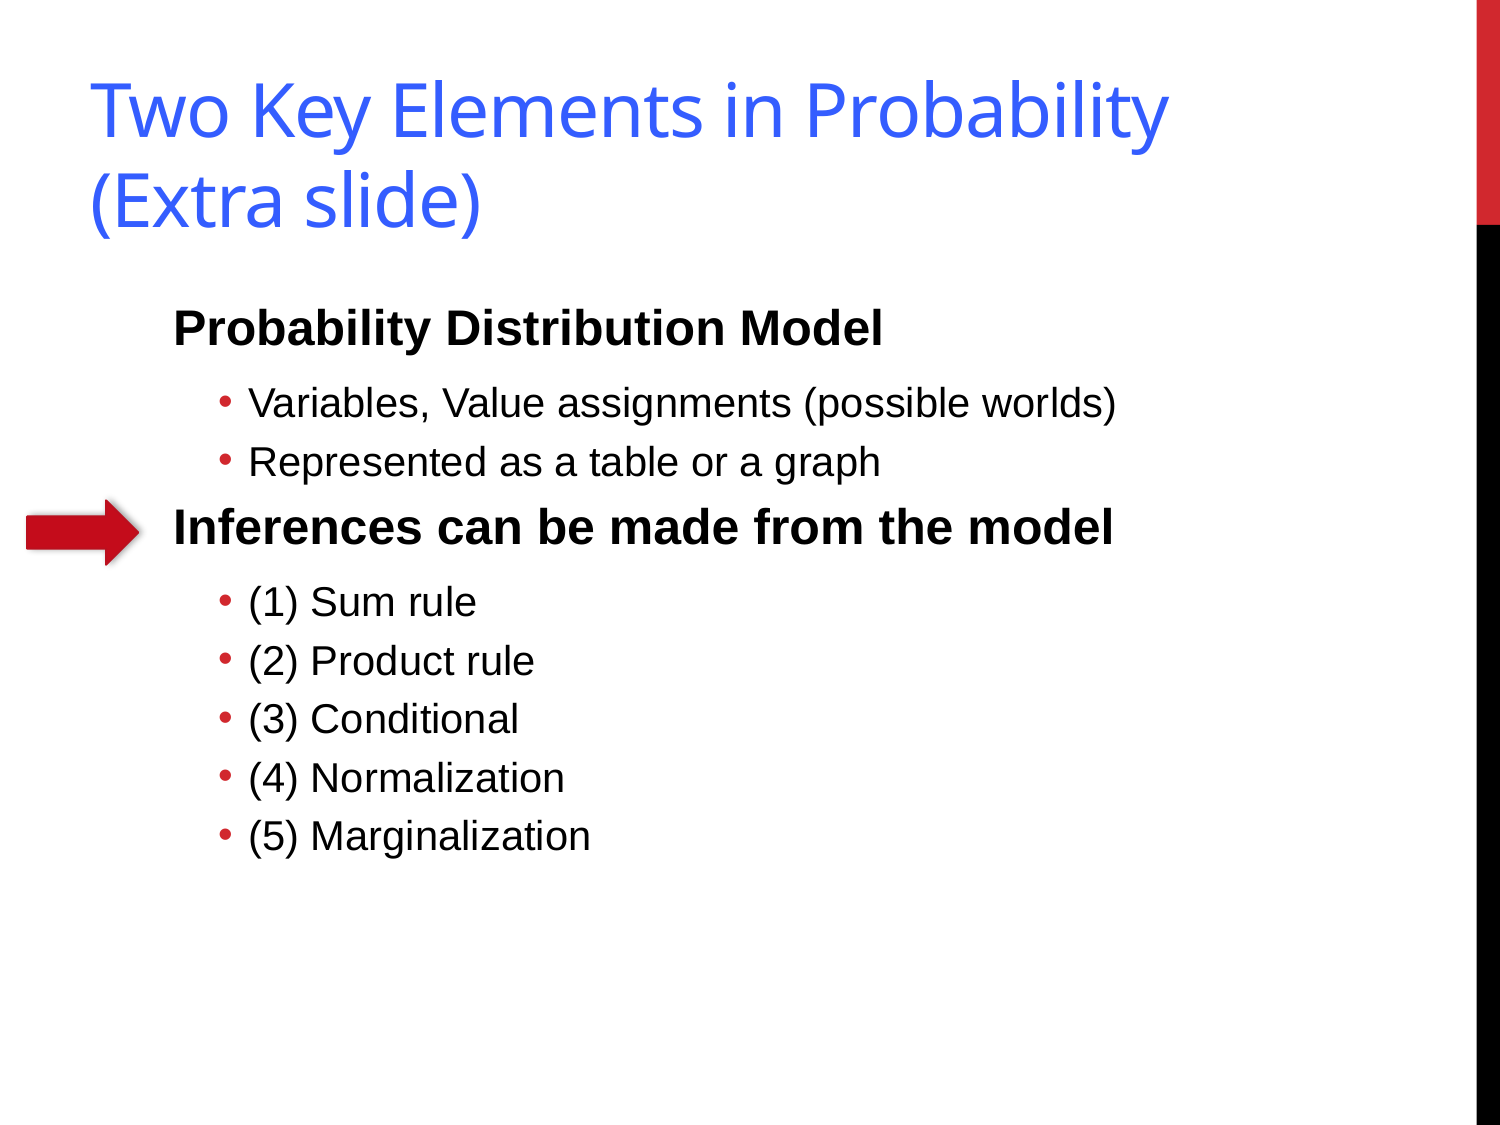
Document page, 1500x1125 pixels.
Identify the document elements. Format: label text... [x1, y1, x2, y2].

text_box [26, 499, 139, 566]
list Probability Distribution Model Variables, Value assignments (possible worlds) Represented as a table or a graph Inferences can be made from the model (1) Sum rule (2) Product rule (3) Conditional (4) Normalization (5) Marginalization [158, 287, 1276, 1005]
title Two Key Elements in Probability (Extra slide) [75, 25, 1454, 250]
